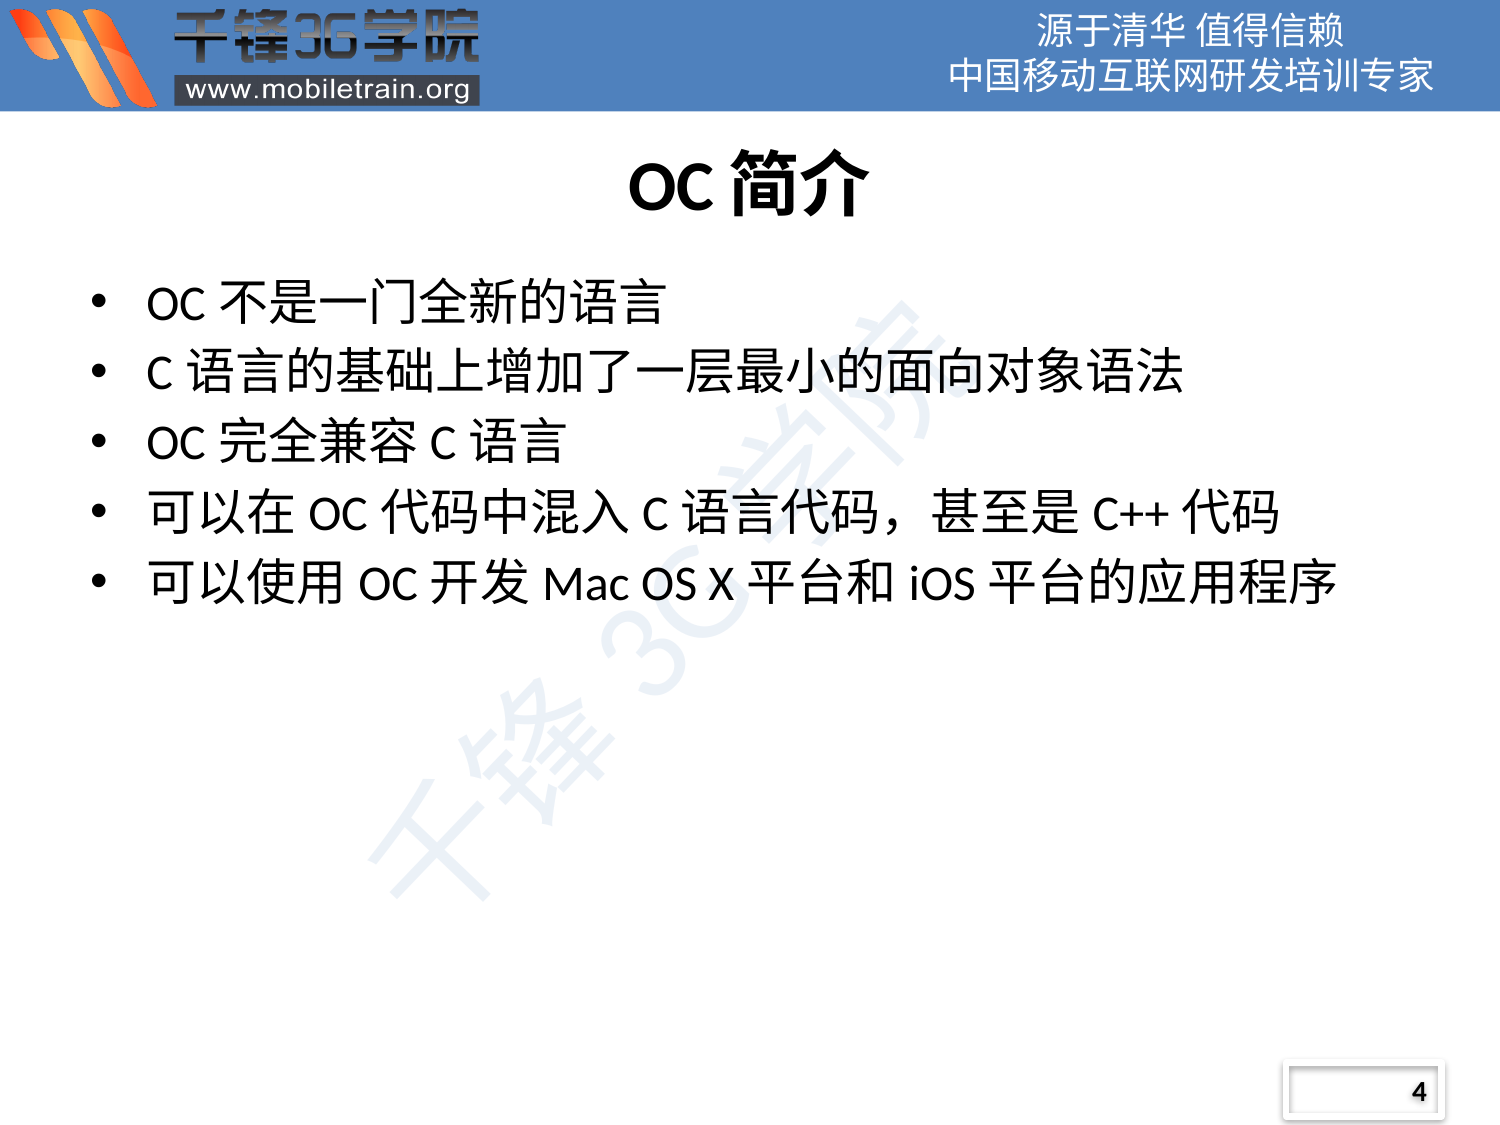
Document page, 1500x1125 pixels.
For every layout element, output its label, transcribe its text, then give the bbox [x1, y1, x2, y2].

list OC不是一门全新的语言 C语言的基础上增加了一层最小的面向对象语法 OC完全兼容C语言 可以在OC代码中混入C语言代码，甚至是C++代码 可以使用OC开发Mac OS X平台和iOS平台的应用程序 [75, 262, 1425, 1005]
title OC简介 [75, 45, 1425, 233]
picture [0, 0, 495, 128]
